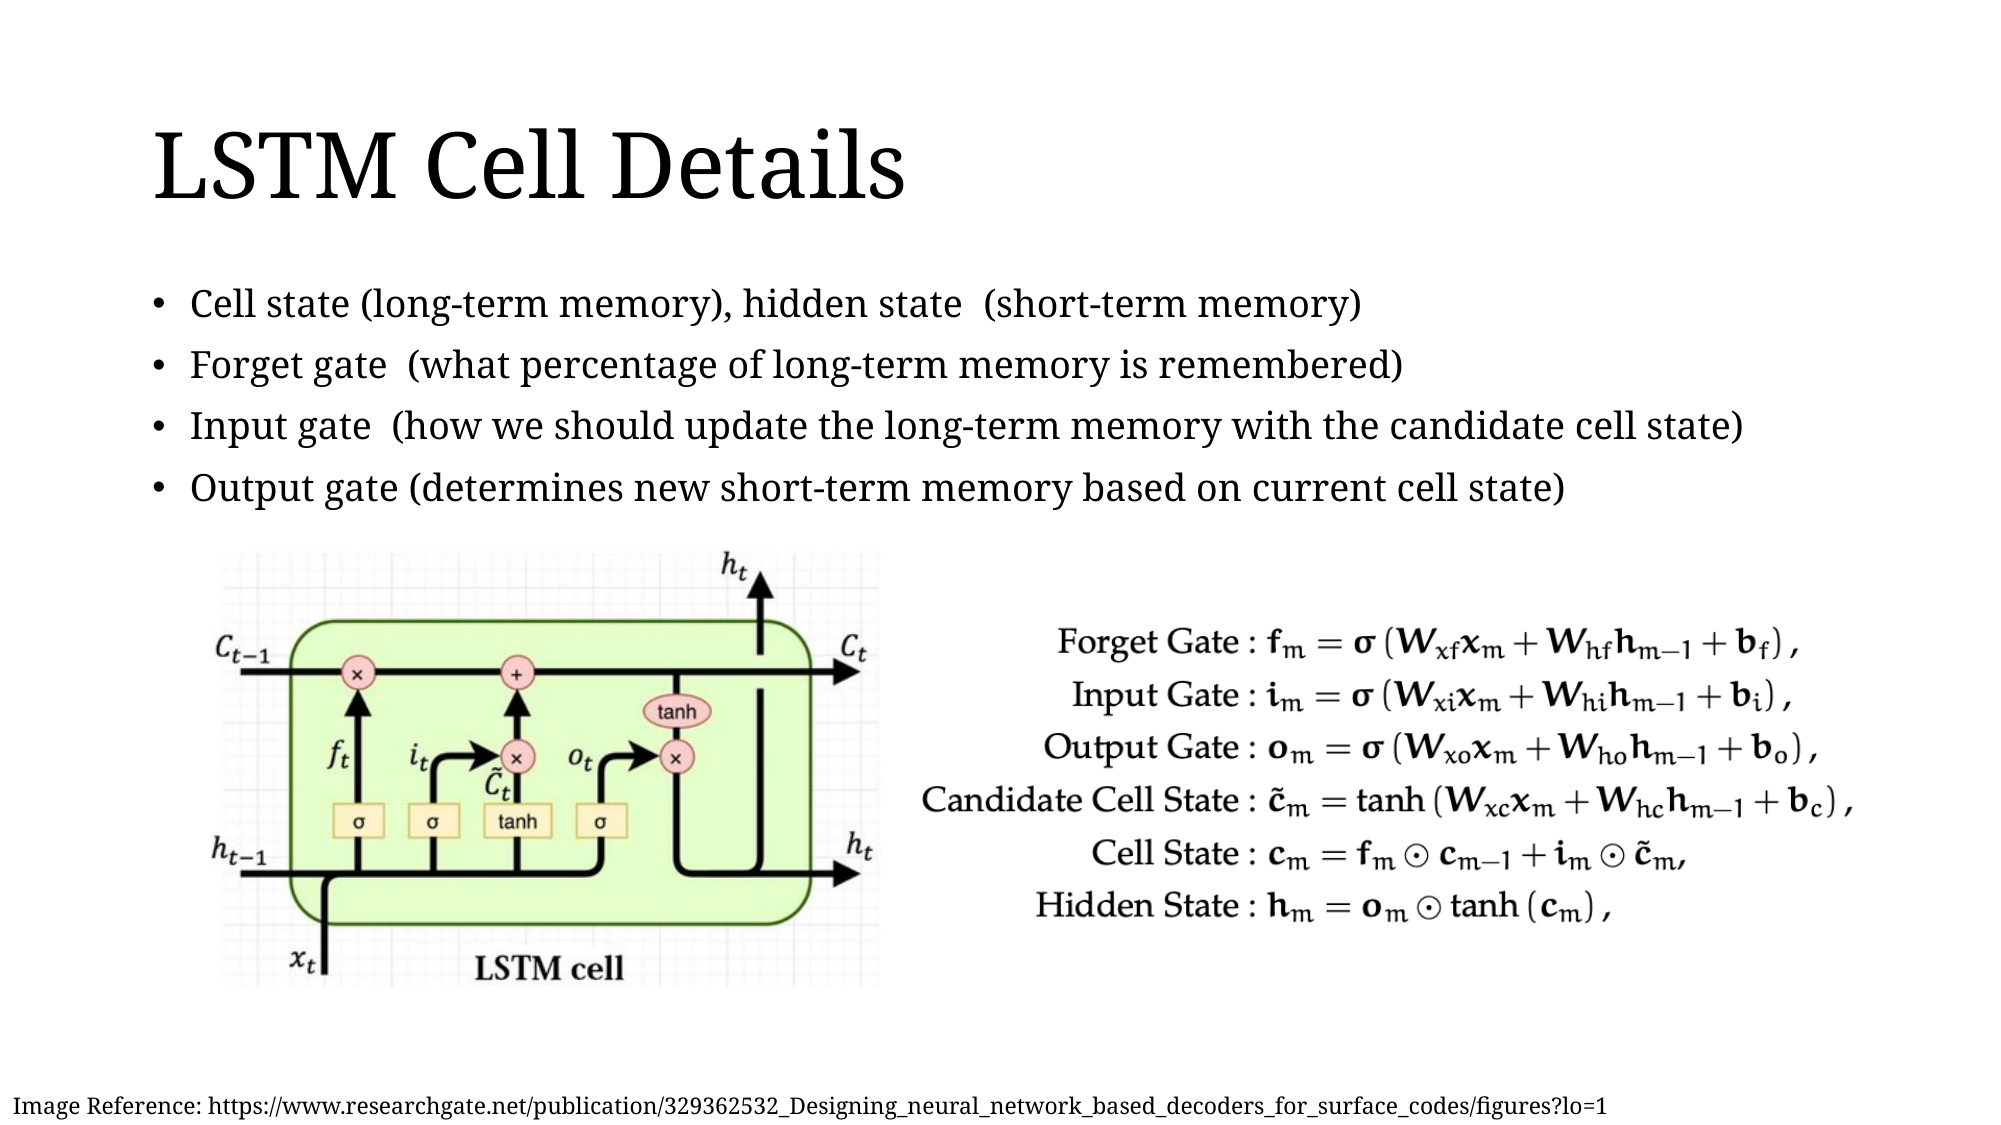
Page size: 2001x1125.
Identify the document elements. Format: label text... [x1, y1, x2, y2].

title LSTM Cell Details [137, 59, 1863, 278]
picture [893, 609, 1863, 953]
picture [210, 548, 882, 987]
text_box Image Reference: https://www.researchgate.net/publication/329362532_Designing_neural_network_based_decoders_for_surface_codes/figures?lo=1 [0, 1083, 1999, 1125]
